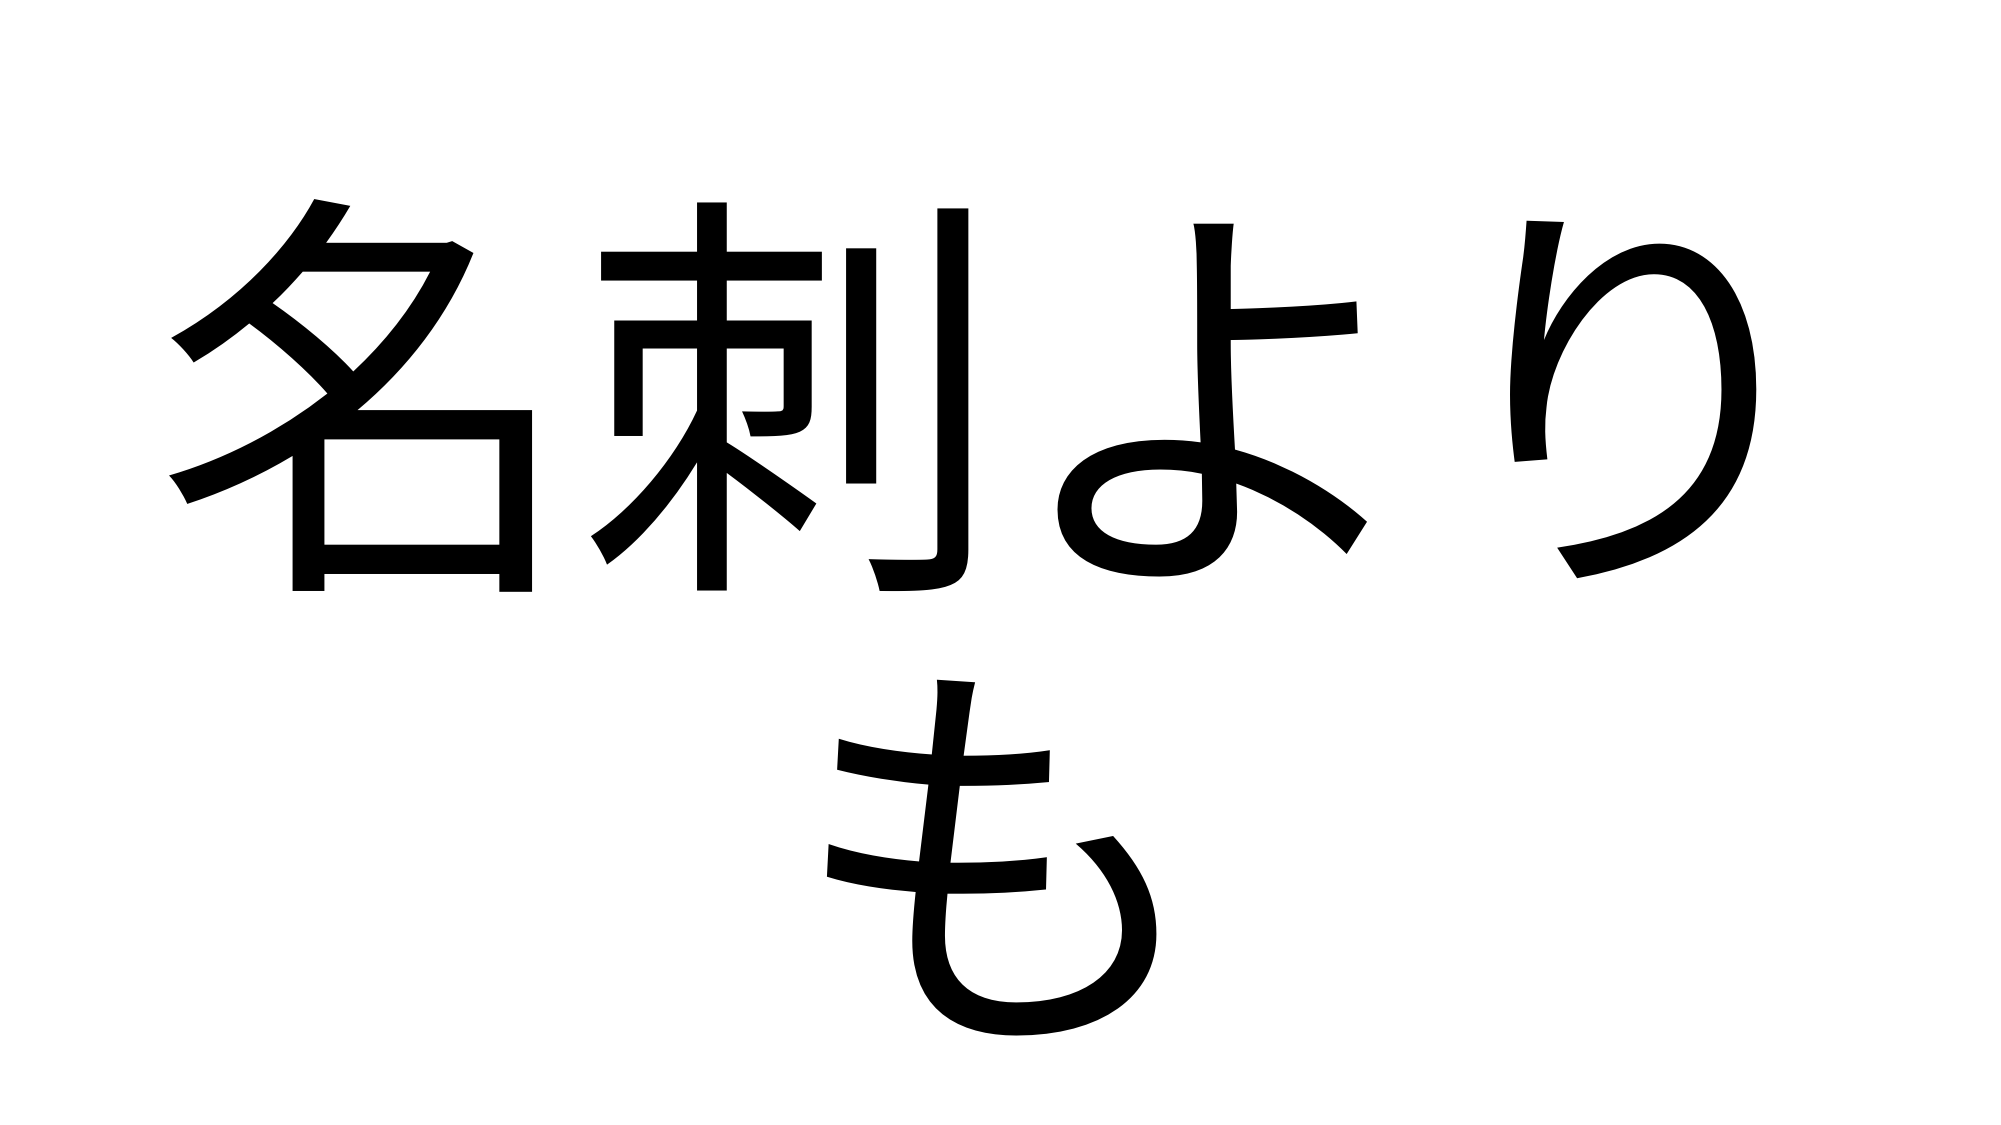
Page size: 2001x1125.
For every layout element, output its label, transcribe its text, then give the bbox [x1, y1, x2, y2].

list 名刺よりも [0, 183, 2000, 1125]
